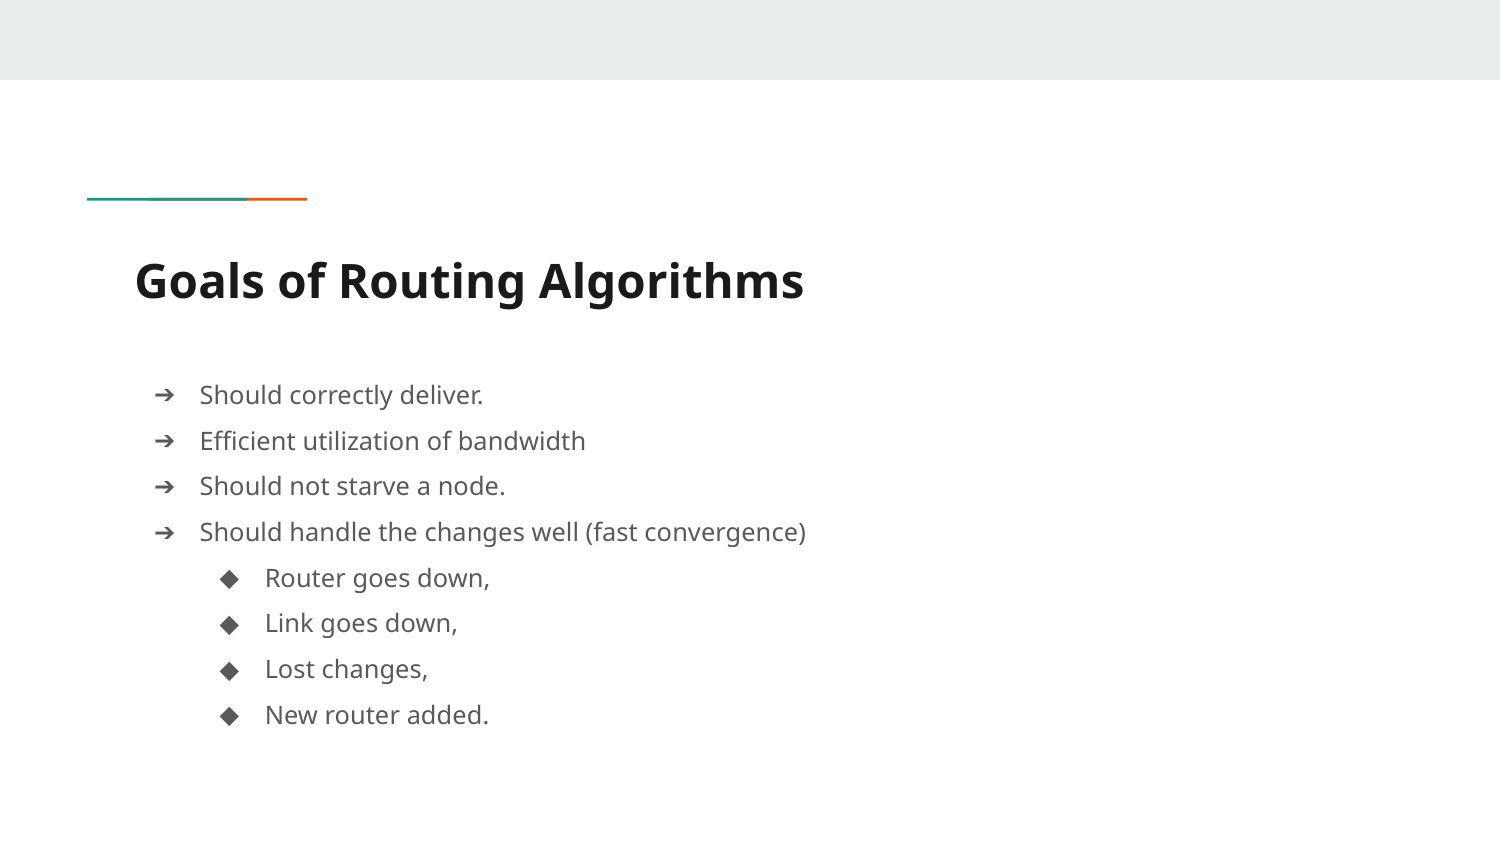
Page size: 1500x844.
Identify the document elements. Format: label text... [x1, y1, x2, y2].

list Should correctly deliver. Efficient utilization of bandwidth Should not starve a node. Should handle the changes well (fast convergence) Router goes down, Link goes down, Lost changes, New router added. [119, 348, 1381, 748]
title Goals of Routing Algorithms [119, 236, 1022, 324]
